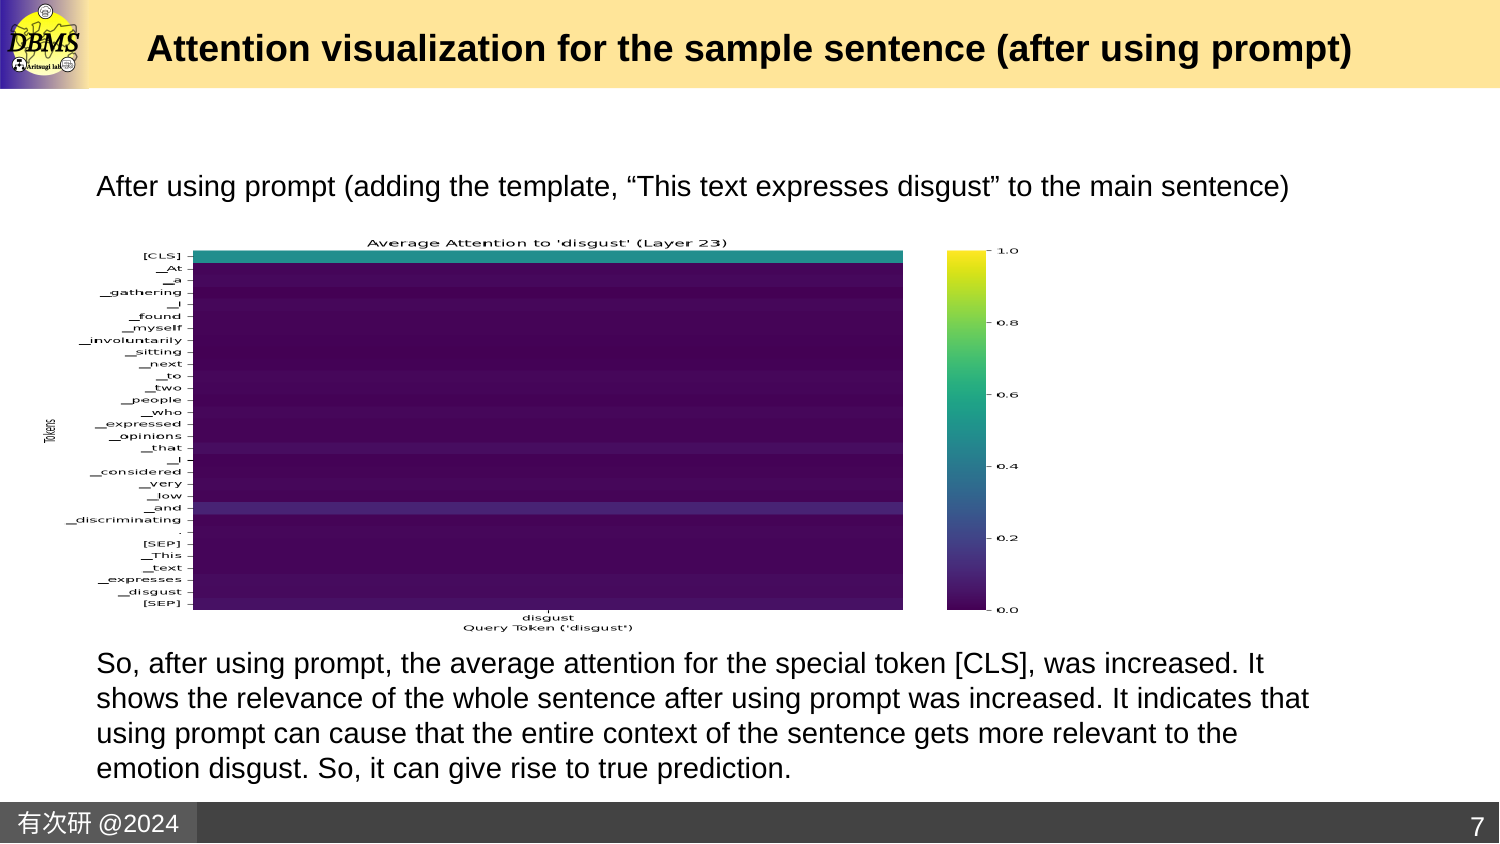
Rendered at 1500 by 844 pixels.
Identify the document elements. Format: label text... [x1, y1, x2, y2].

picture [0, 0, 51, 89]
text_box So, after using prompt, the average attention for the special token [CLS], was increased. It shows the relevance of the whole sentence after using prompt was increased. It indicates that using prompt can cause that the entire context of the sentence gets more relevant to the emotion disgust. So, it can give rise to true prediction. [81, 636, 1363, 792]
text_box After using prompt (adding the template, “This text expresses disgust” to the main sentence) [81, 160, 1399, 280]
picture [33, 233, 1030, 637]
slide_number 7 [1341, 794, 1500, 844]
title Attention visualization for the sample sentence (after using prompt) [51, 0, 1449, 94]
